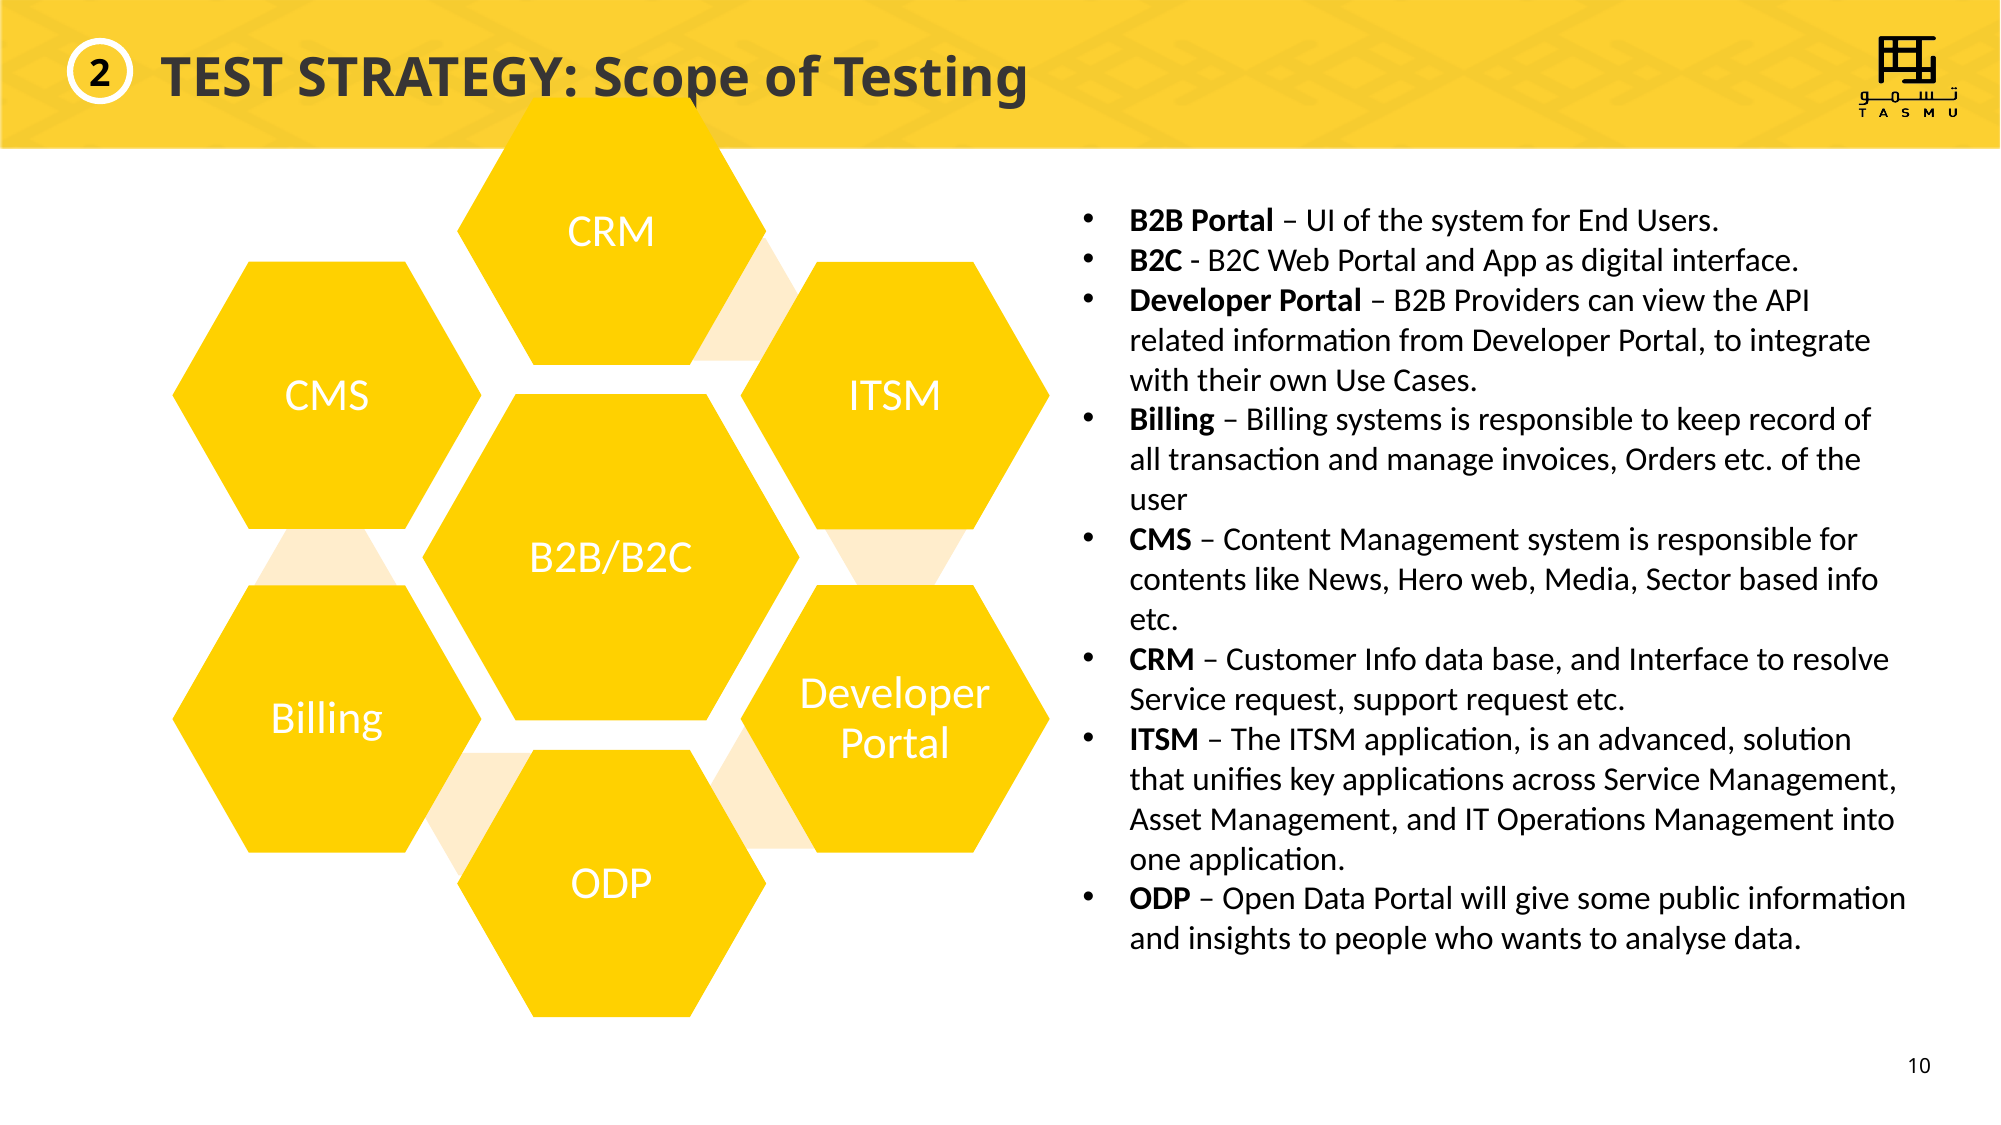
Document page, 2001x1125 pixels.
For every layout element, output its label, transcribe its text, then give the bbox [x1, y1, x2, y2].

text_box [0, 97, 1315, 1018]
text_box 2 [70, 41, 131, 97]
text_box B2B Portal – UI of the system for End Users. B2C - B2C Web Portal and App as digital interface. Developer Portal – B2B Providers can view the API related information from Developer Portal, to integrate with their own Use Cases. Billing – Billing systems is responsible to keep record of all transaction and manage invoices, Orders etc. of the user CMS – Content Management system is responsible for contents like News, Hero web, Media, Sector based info etc. CRM – Customer Info data base, and Interface to resolve Service request, support request etc. ITSM – The ITSM application, is an advanced, solution that unifies key applications across Service Management, Asset Management, and IT Operations Management into one application. ODP – Open Data Portal will give some public information and insights to people who wants to analyse data. [1315, 190, 1923, 1009]
picture [0, 0, 2001, 149]
title TEST STRATEGY: Scope of Testing [145, 26, 1871, 88]
